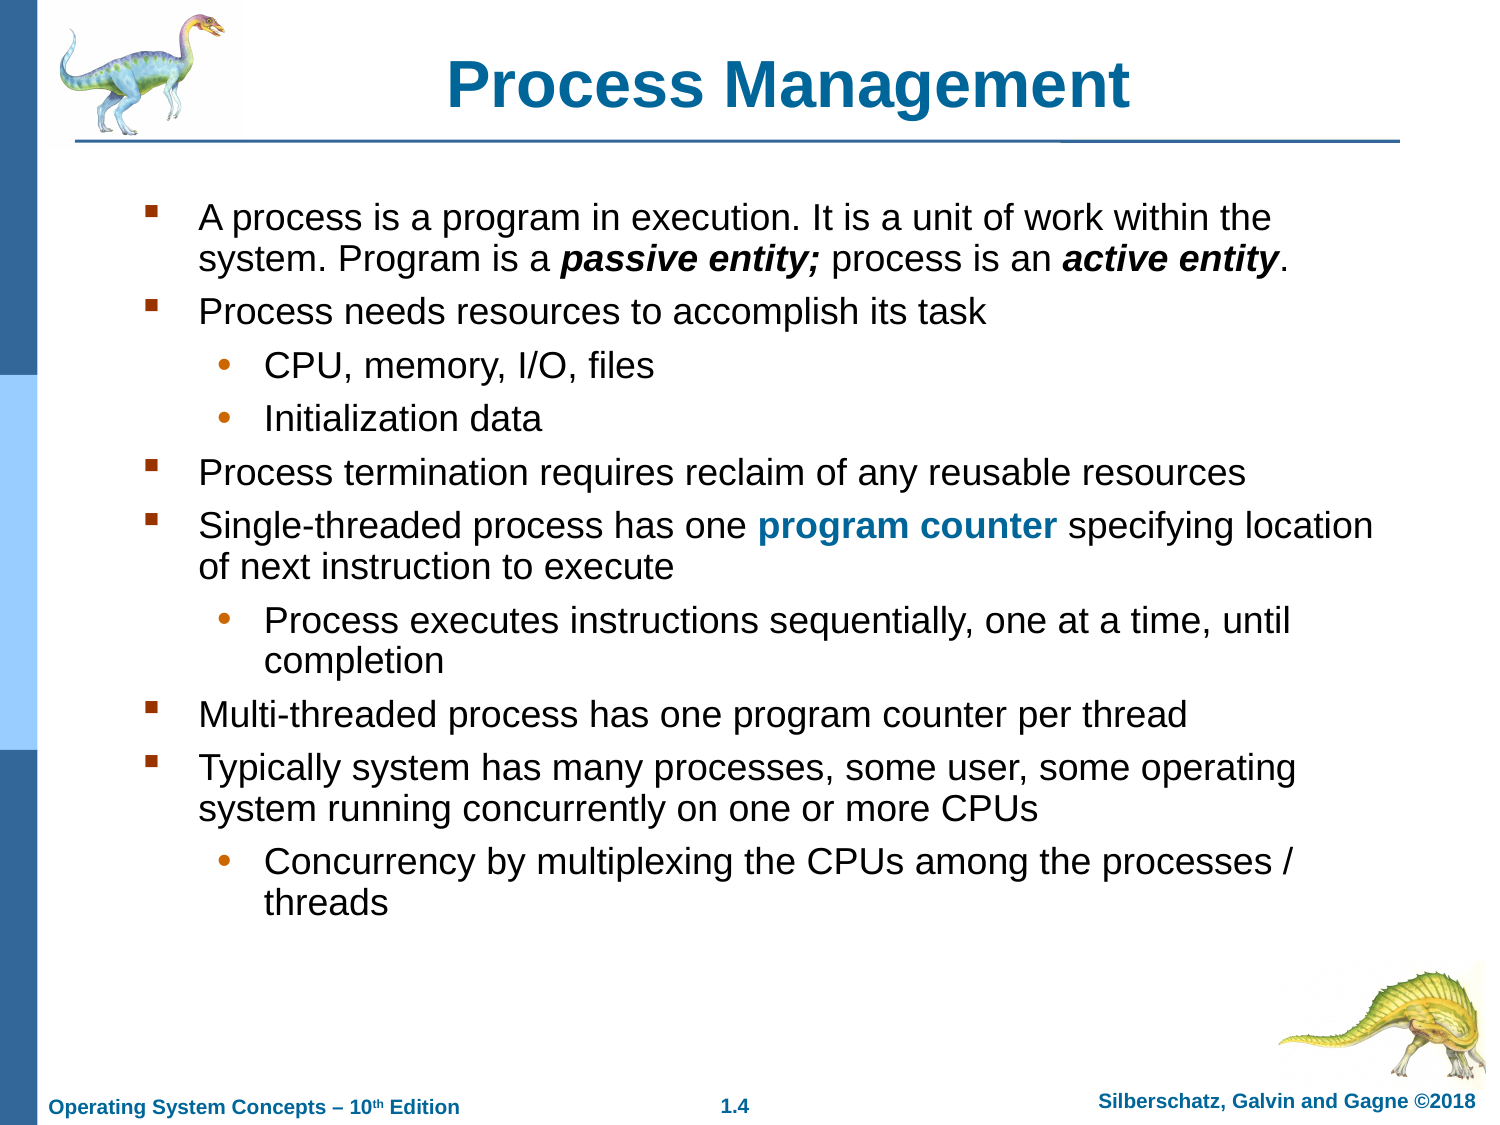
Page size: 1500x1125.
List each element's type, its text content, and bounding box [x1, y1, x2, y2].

picture [1275, 959, 1486, 1090]
title Process Management [178, 34, 1399, 129]
picture [46, 0, 243, 149]
list A process is a program in execution. It is a unit of work within the system. Program is a passive entity; process is an active entity. Process needs resources to accomplish its task CPU, memory, I/O, files Initialization data Process termination requires reclaim of any reusable resources Single-threaded process has one program counter specifying location of next instruction to execute Process executes instructions sequentially, one at a time, until completion Multi-threaded process has one program counter per thread Typically system has many processes, some user, some operating system running concurrently on one or more CPUs Concurrency by multiplexing the CPUs among the processes / threads [127, 132, 1399, 971]
